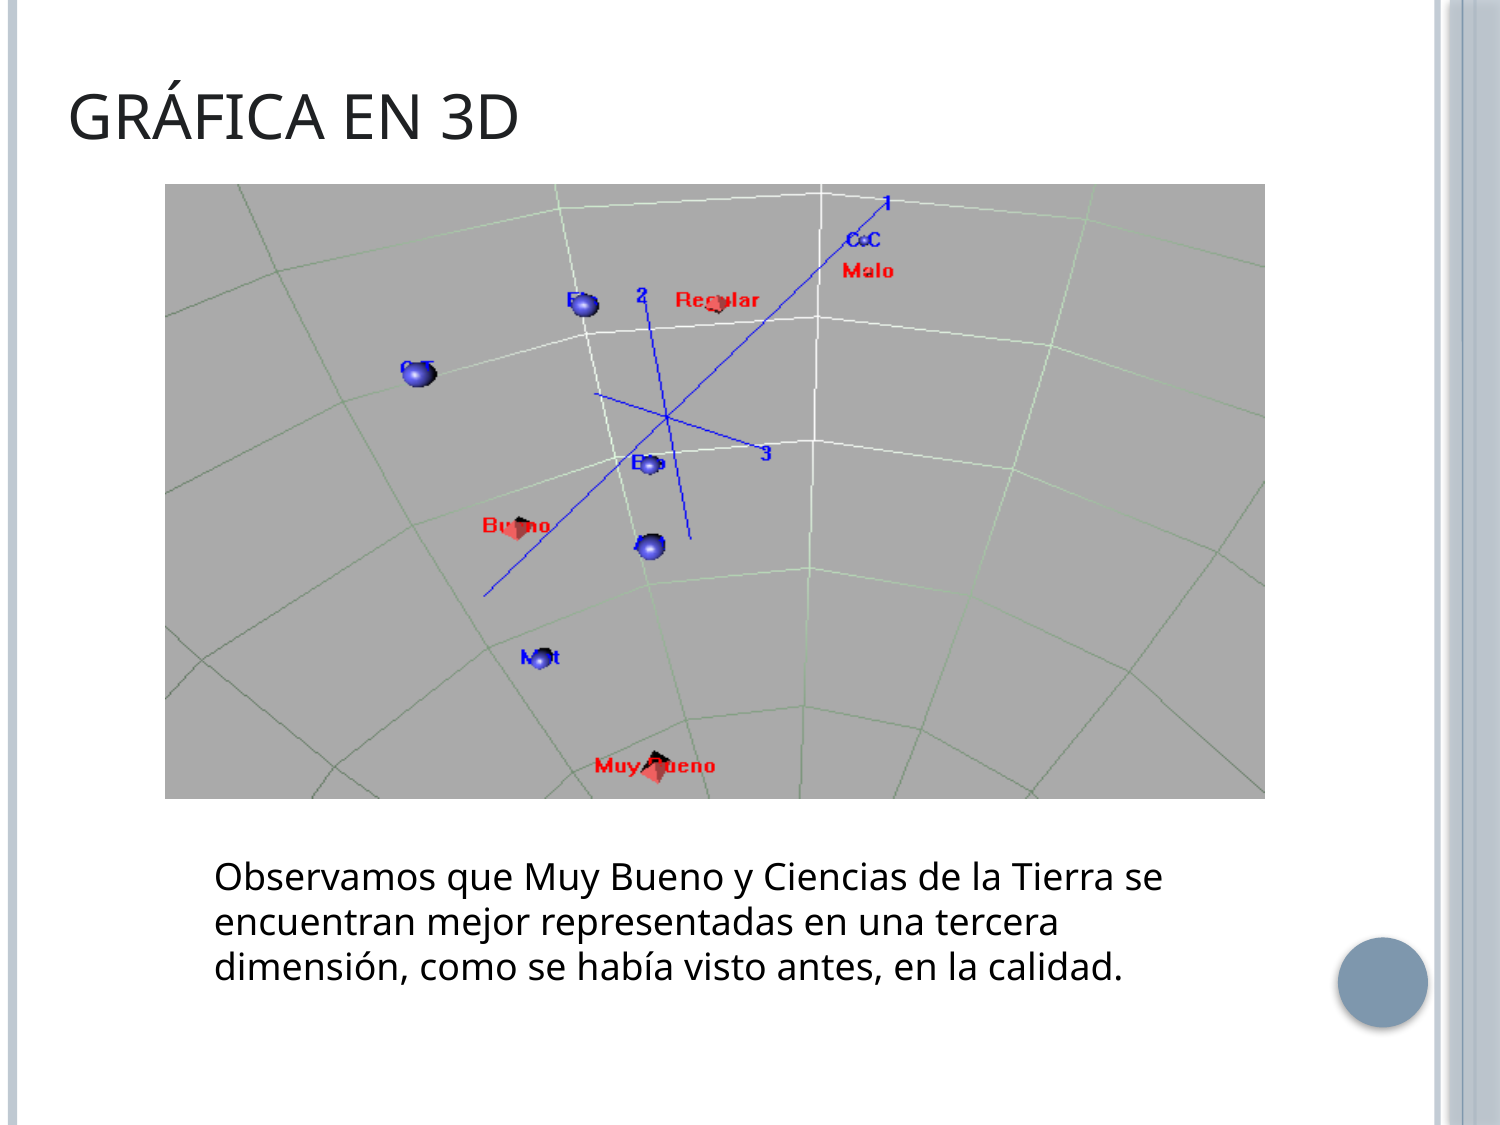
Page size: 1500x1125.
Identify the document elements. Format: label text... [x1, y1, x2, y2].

picture [165, 183, 1265, 800]
title Gráfica en 3d [53, 0, 1279, 160]
text_box Observamos que Muy Bueno y Ciencias de la Tierra se encuentran mejor representadas en una tercera dimensión, como se había visto antes, en la calidad. [199, 845, 1223, 996]
